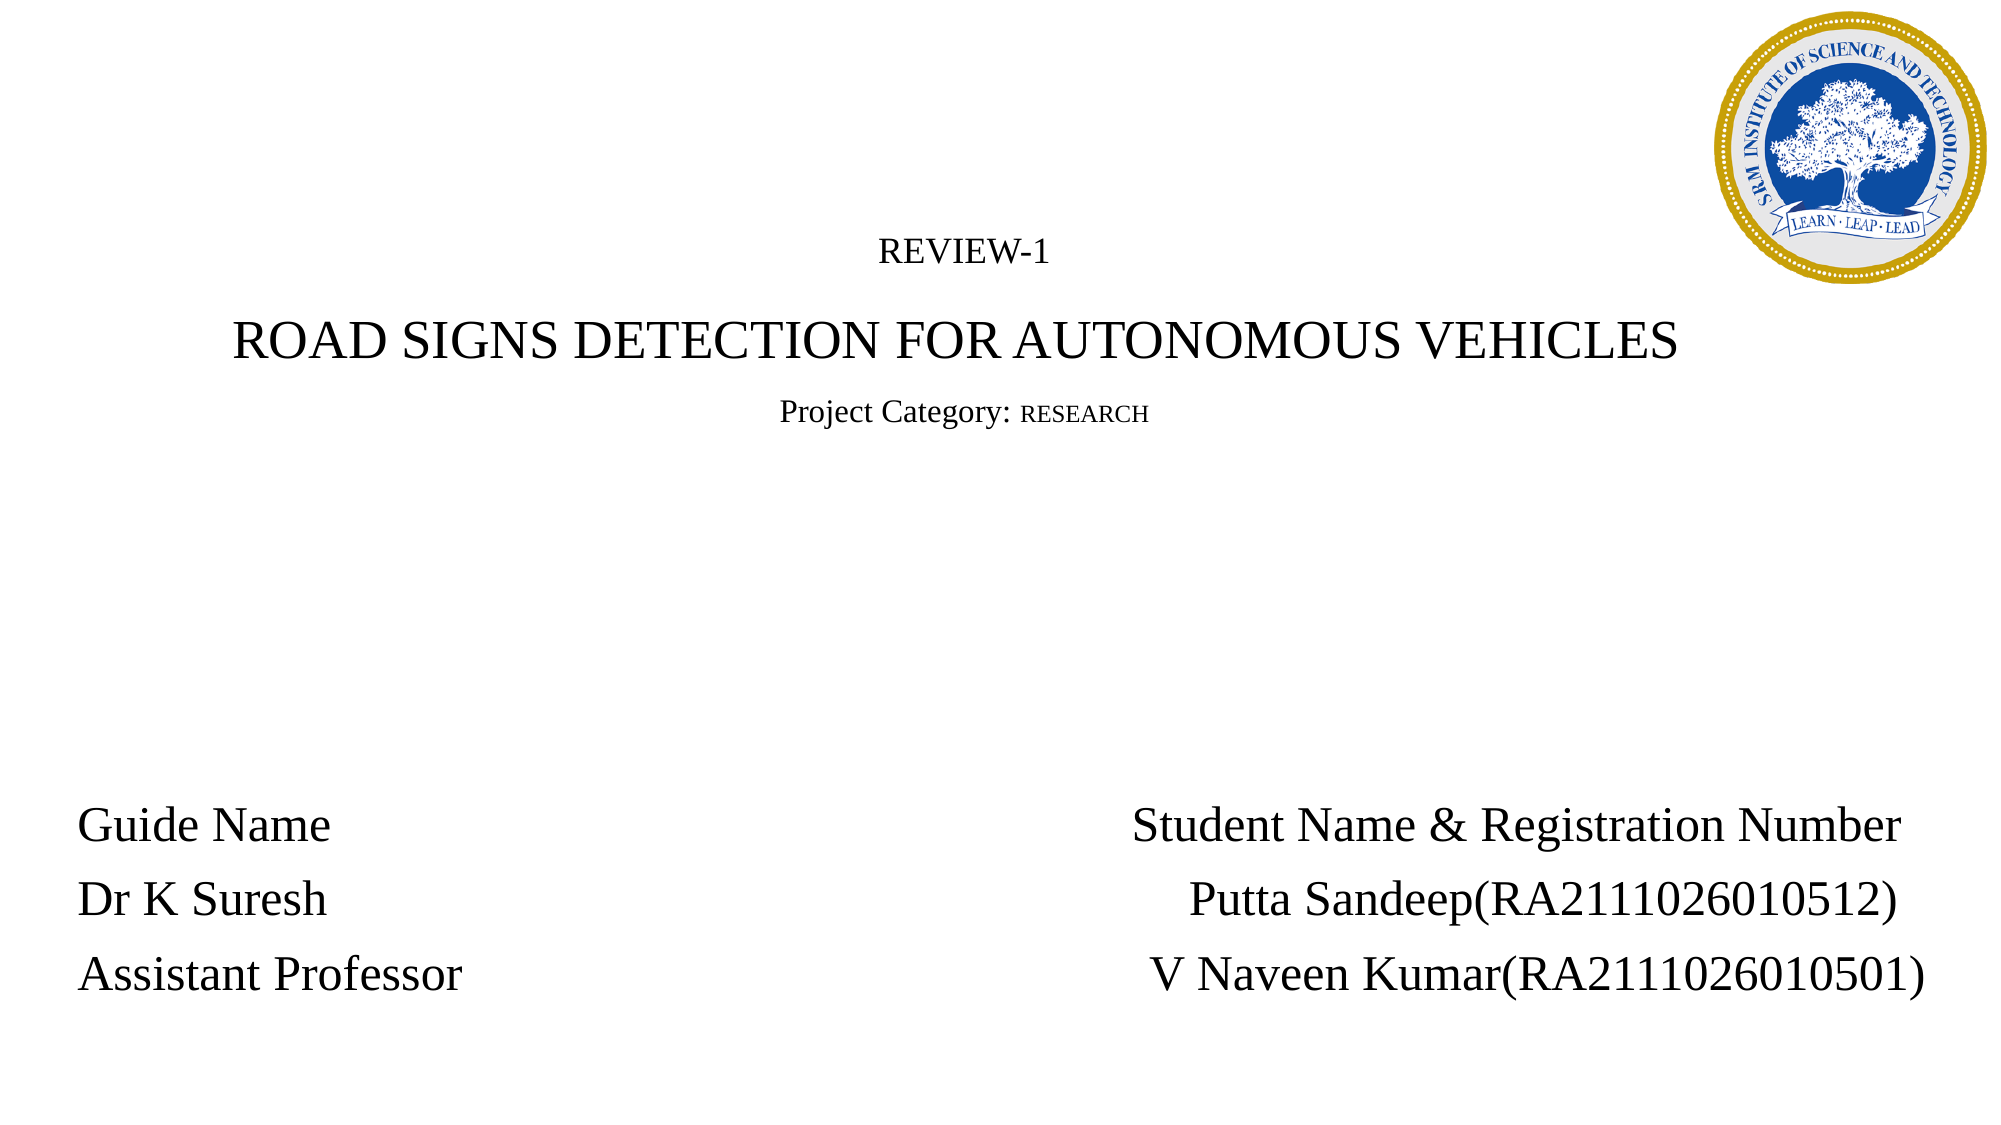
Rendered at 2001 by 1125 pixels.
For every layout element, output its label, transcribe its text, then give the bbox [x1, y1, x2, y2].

title REVIEW-1 ROAD SIGNS DETECTION FOR AUTONOMOUS VEHICLES Project Category: RESEARCH [214, 95, 1715, 437]
picture [1714, 11, 1987, 284]
subtitle Guide Name Student Name & Registration Number Dr K Suresh Putta Sandeep(RA2111026010512) Assistant Professor V Naveen Kumar(RA2111026010501) [62, 709, 1960, 1049]
